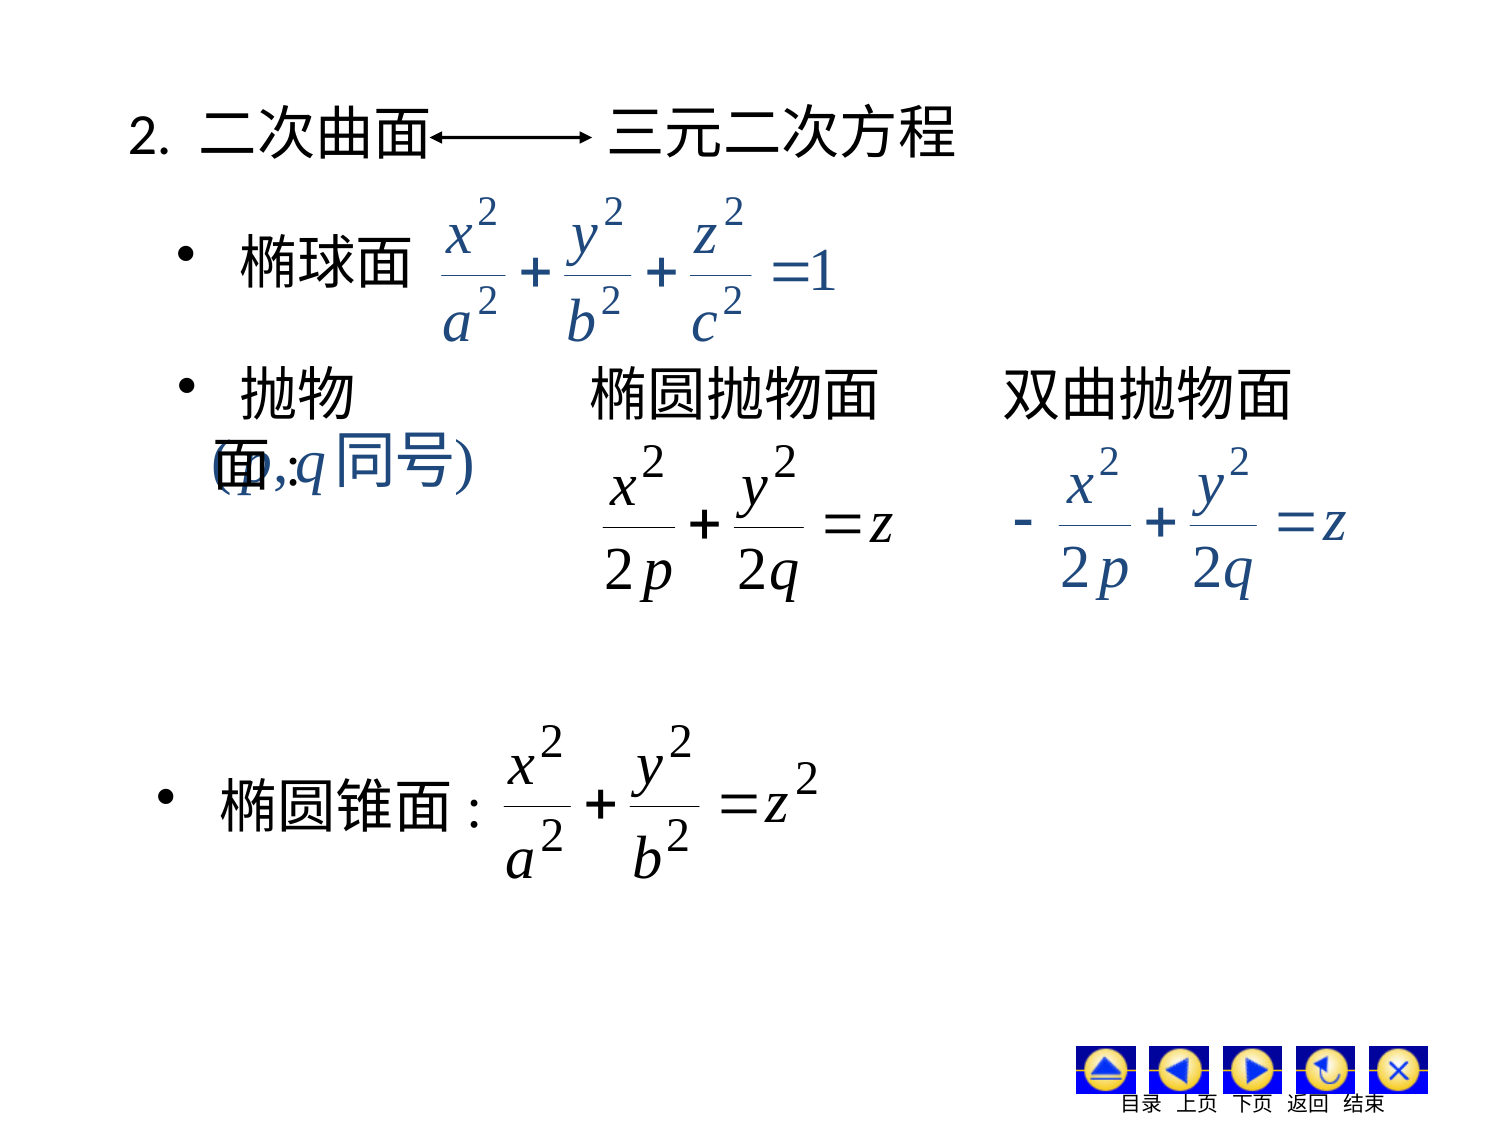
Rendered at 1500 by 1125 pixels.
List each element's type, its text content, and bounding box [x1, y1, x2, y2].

text_box 椭圆抛物面 [574, 350, 950, 435]
text_box 抛物面: [162, 349, 425, 505]
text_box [499, 714, 822, 884]
picture [1076, 1046, 1136, 1094]
picture [1223, 1046, 1282, 1094]
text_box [598, 435, 898, 607]
picture [1149, 1046, 1209, 1094]
text_box [429, 131, 592, 144]
text_box 双曲抛物面 [987, 350, 1336, 435]
text_box 三元二次方程 [592, 87, 1000, 173]
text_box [437, 187, 836, 347]
title 2. 二次曲面 [112, 87, 488, 175]
text_box 椭圆锥面: [142, 761, 494, 847]
text_box 椭球面 [162, 218, 432, 303]
picture [1369, 1046, 1428, 1094]
picture [1296, 1046, 1355, 1094]
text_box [209, 426, 488, 501]
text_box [1010, 437, 1351, 605]
